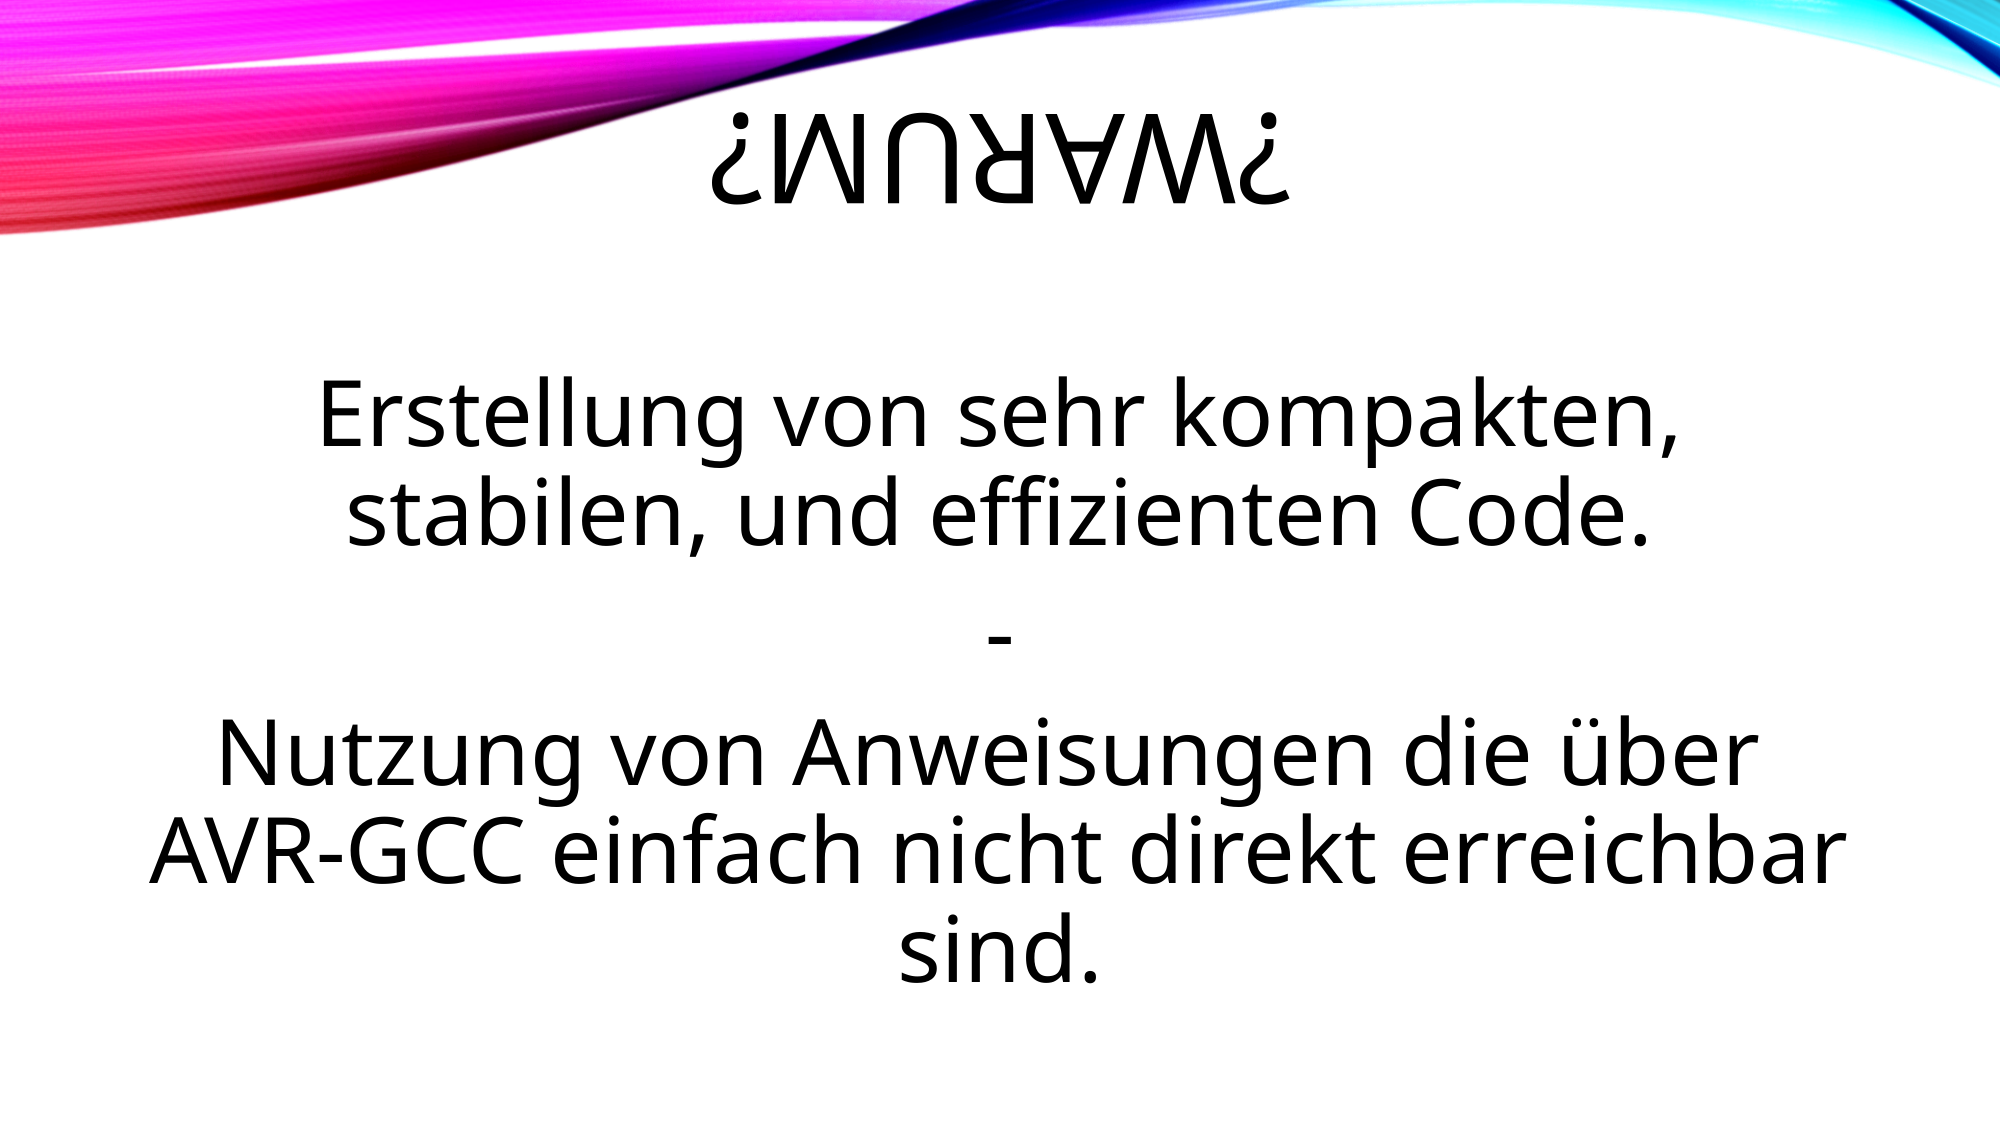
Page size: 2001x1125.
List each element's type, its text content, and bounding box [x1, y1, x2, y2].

picture [1890, 0, 2000, 75]
title ?Warum? [293, 49, 1707, 262]
picture [1910, 0, 2000, 45]
list Erstellung von sehr kompakten, stabilen, und effizienten Code. - Nutzung von Anweisungen die über AVR-GCC einfach nicht direkt erreichbar sind. [112, 360, 1888, 1021]
picture [0, 0, 2000, 237]
